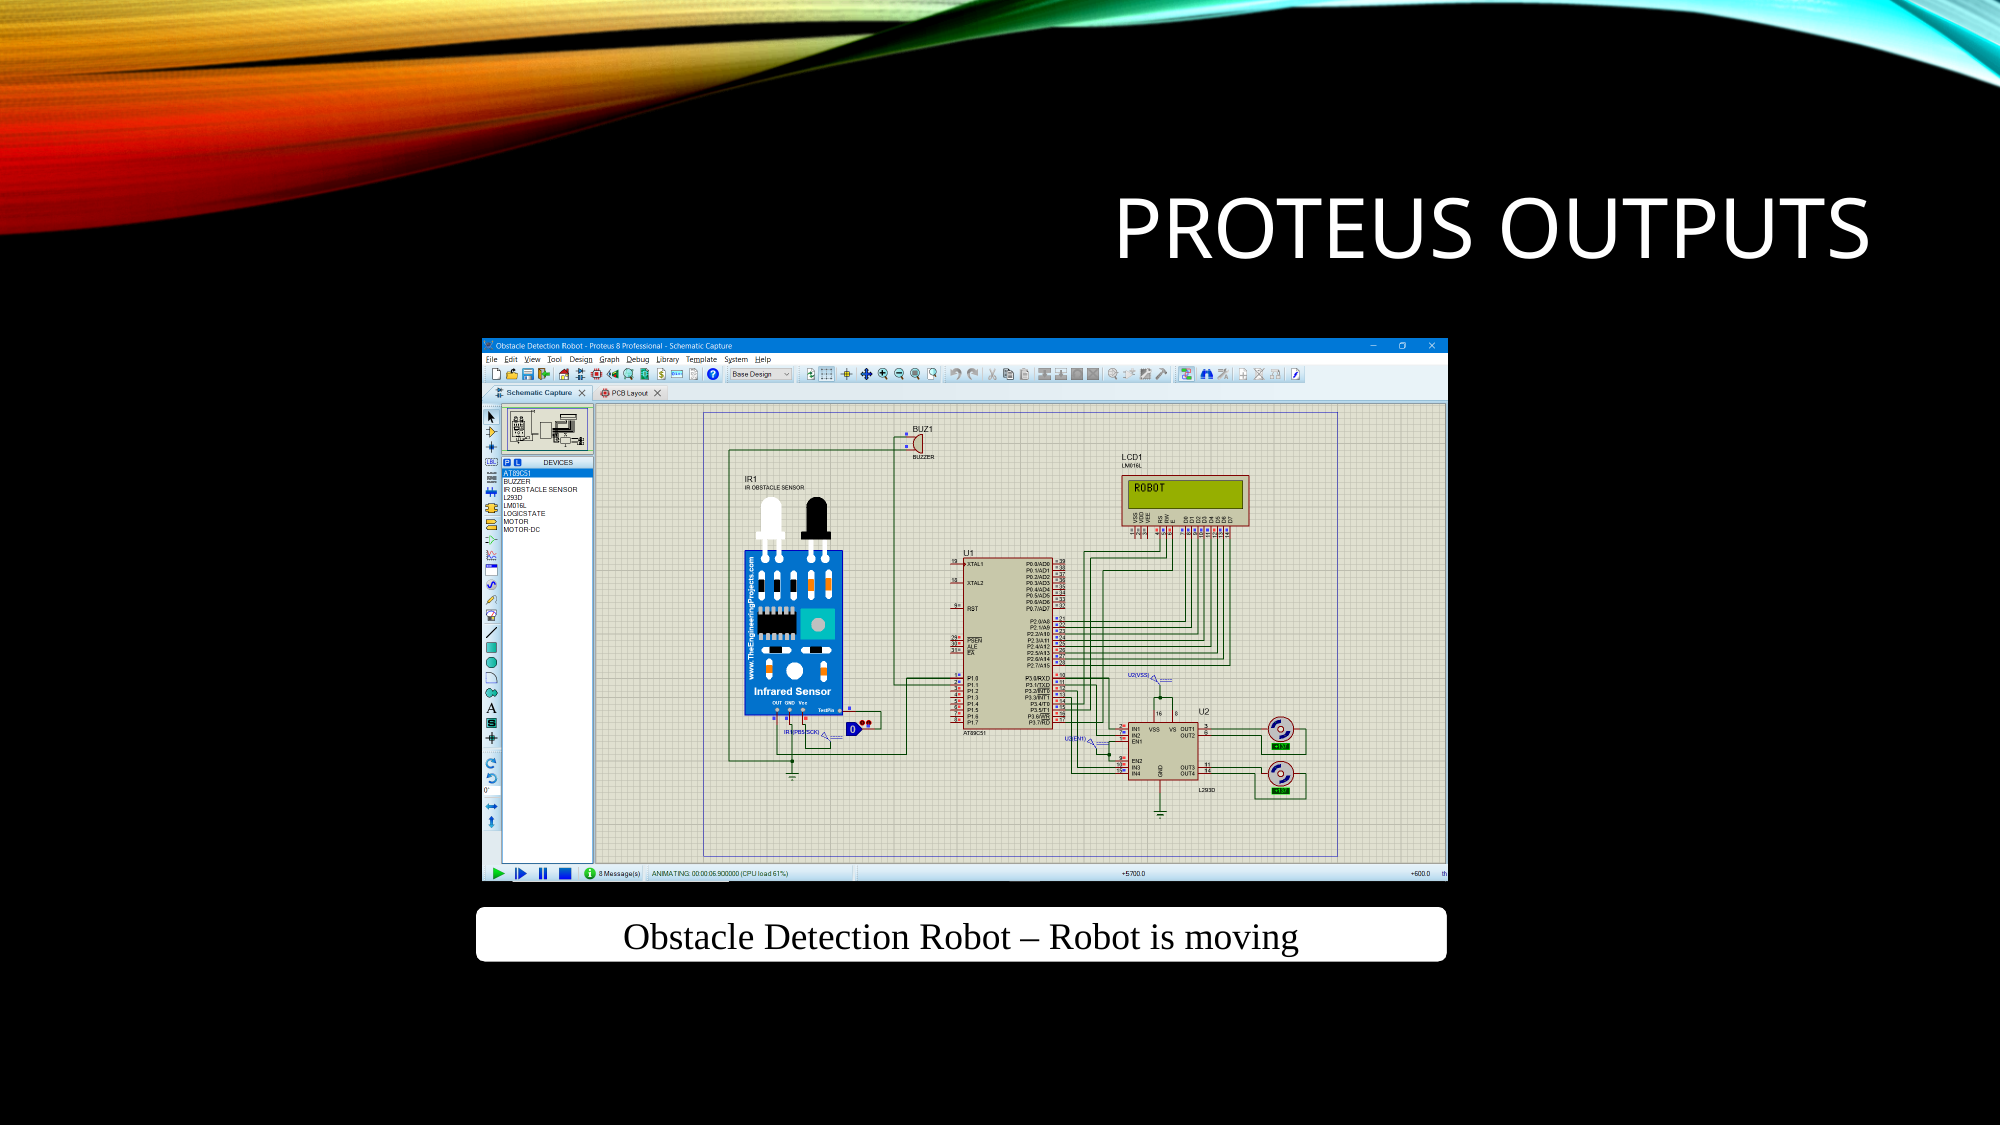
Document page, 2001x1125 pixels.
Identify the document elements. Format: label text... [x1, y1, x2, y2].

text_box Obstacle Detection Robot – Robot is moving [473, 904, 1449, 964]
picture [0, 0, 2000, 237]
title Proteus outputs [474, 125, 1888, 338]
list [481, 338, 1449, 883]
